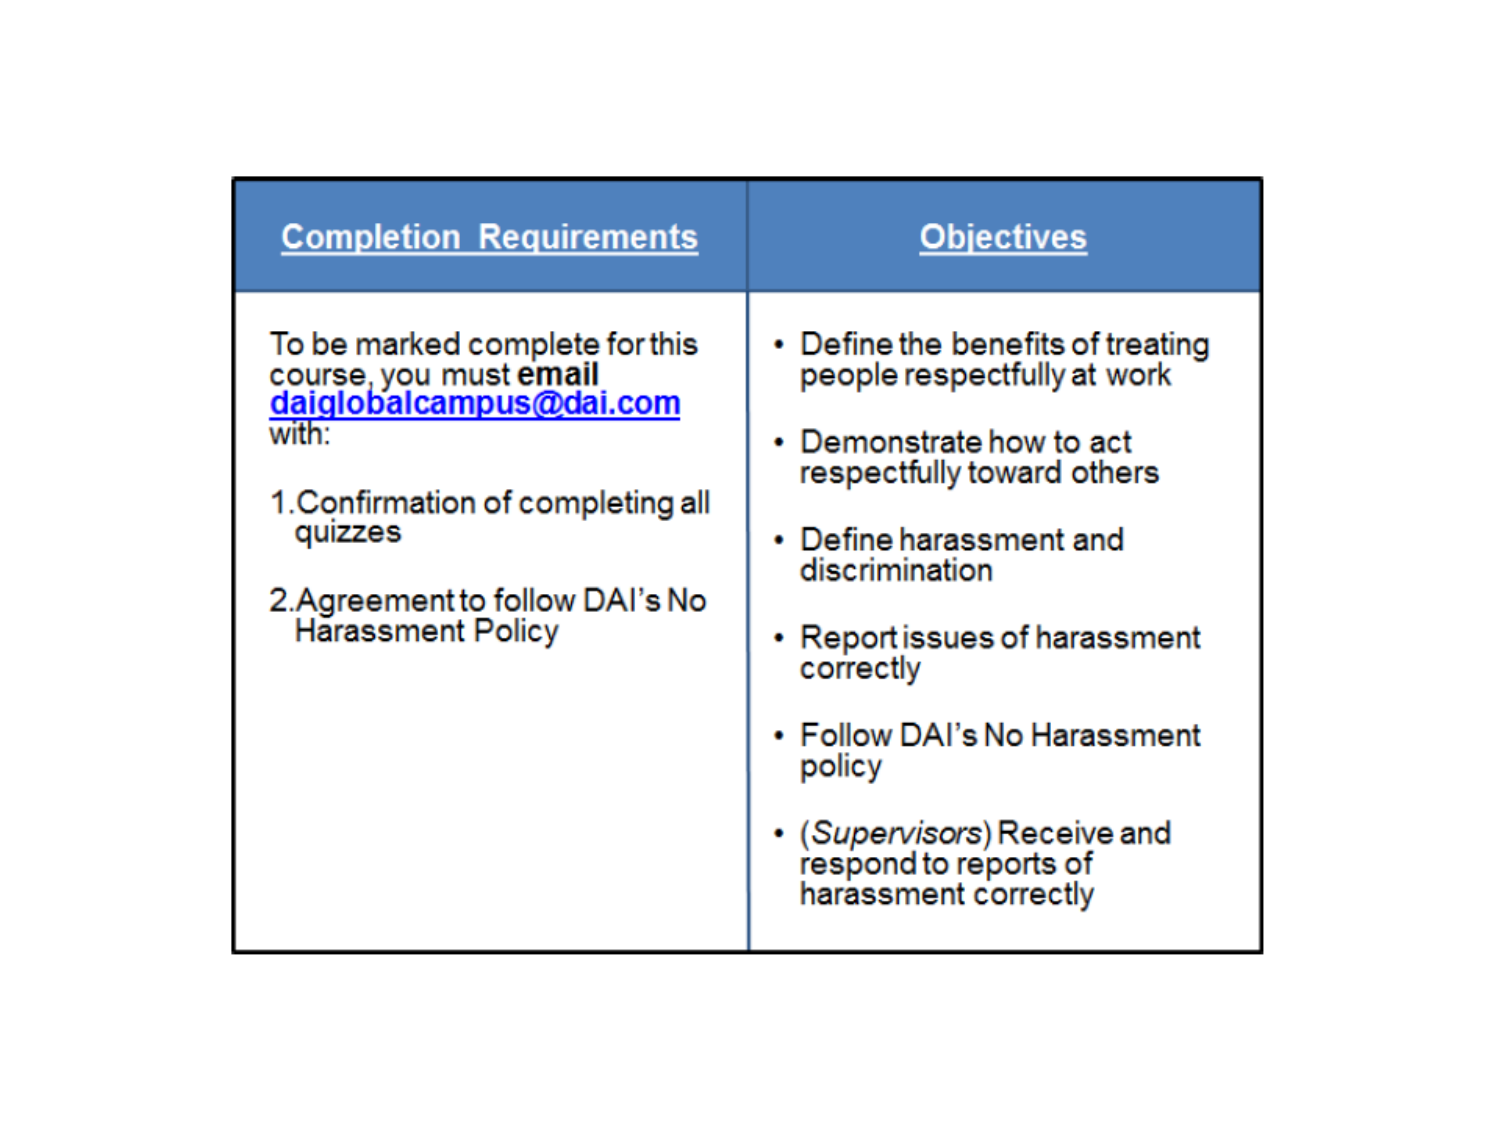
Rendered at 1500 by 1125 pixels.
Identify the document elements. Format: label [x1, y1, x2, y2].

picture [216, 150, 1284, 975]
